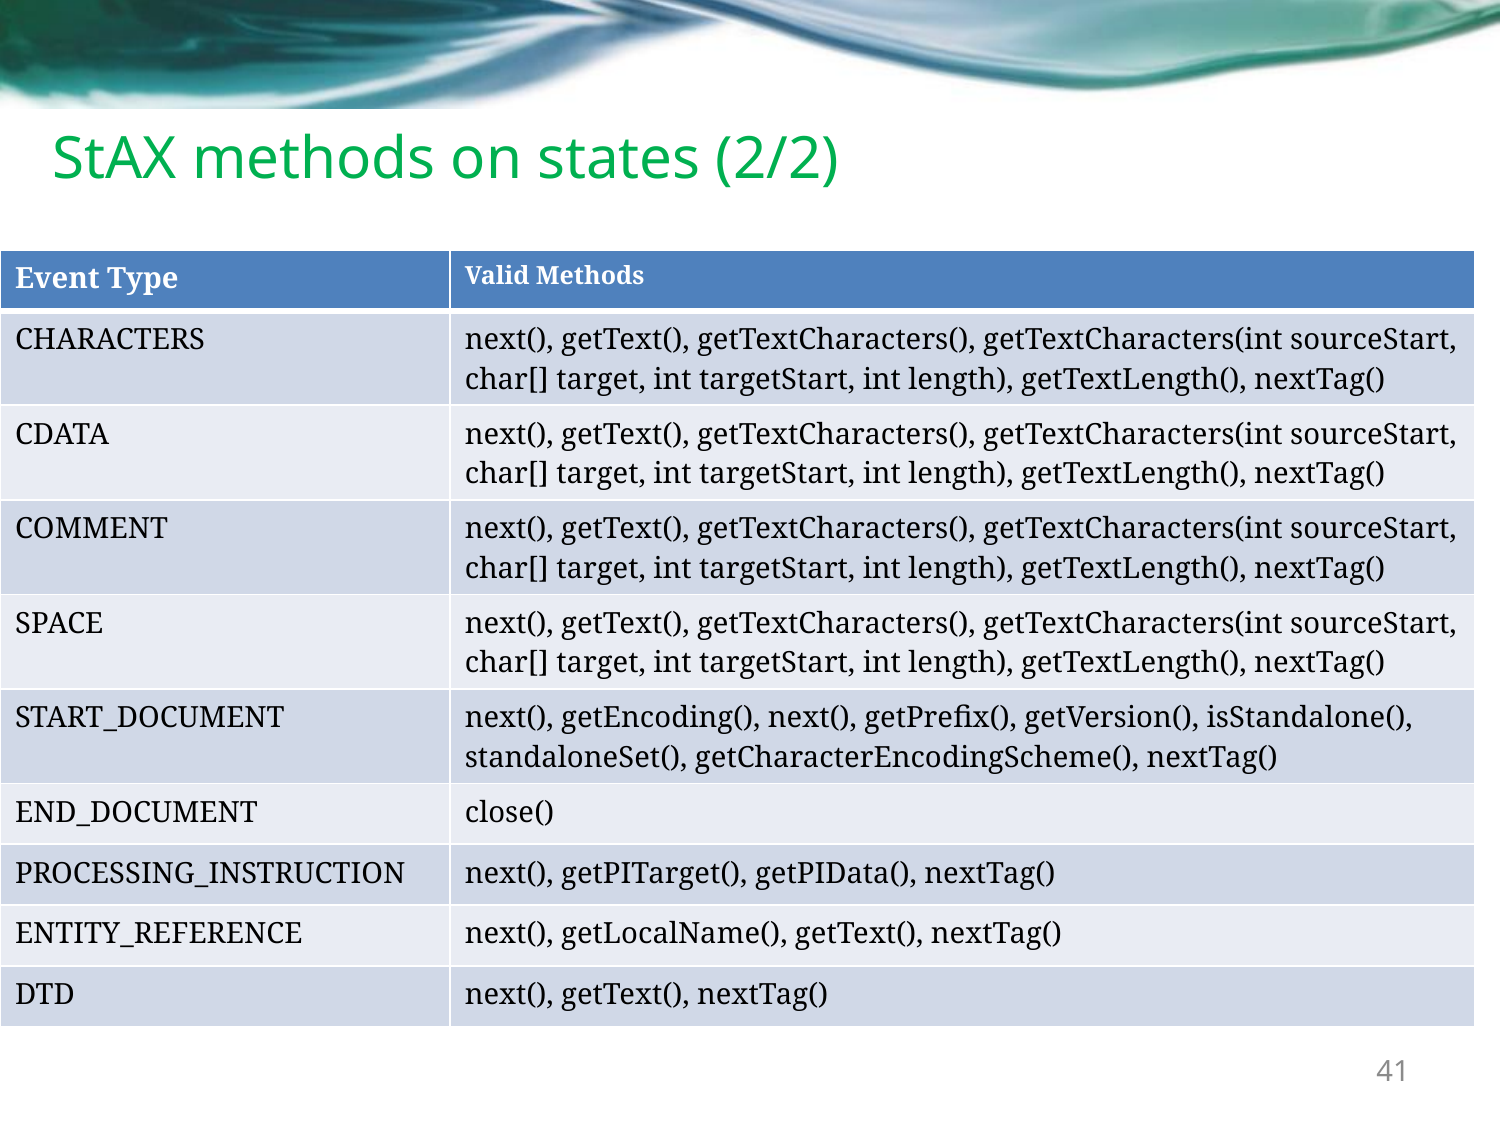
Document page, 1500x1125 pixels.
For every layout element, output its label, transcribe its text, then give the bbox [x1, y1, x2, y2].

slide_number 41 [1074, 1042, 1425, 1103]
table_cell CHARACTERS [1, 314, 449, 404]
table_cell SPACE [1, 595, 449, 688]
table_cell next(), getPITarget(), getPIData(), nextTag() [451, 845, 1474, 904]
table_cell DTD [1, 967, 449, 1026]
table_cell close() [451, 784, 1474, 843]
table_cell next(), getLocalName(), getText(), nextTag() [451, 906, 1474, 965]
title StAX methods on states (2/2) [37, 112, 1438, 225]
table_cell next(), getText(), getTextCharacters(), getTextCharacters(int sourceStart, char[] target, int targetStart, int length), getTextLength(), nextTag() [451, 406, 1474, 499]
table_cell next(), getEncoding(), next(), getPrefix(), getVersion(), isStandalone(), standaloneSet(), getCharacterEncodingScheme(), nextTag() [451, 690, 1474, 783]
table_cell next(), getText(), nextTag() [451, 967, 1474, 1026]
table_cell next(), getText(), getTextCharacters(), getTextCharacters(int sourceStart, char[] target, int targetStart, int length), getTextLength(), nextTag() [451, 595, 1474, 688]
table_cell ENTITY_REFERENCE [1, 906, 449, 965]
picture [0, 0, 1500, 109]
table_cell END_DOCUMENT [1, 784, 449, 843]
table_cell PROCESSING_INSTRUCTION [1, 845, 449, 904]
table_header Valid Methods [451, 251, 1474, 308]
table_cell next(), getText(), getTextCharacters(), getTextCharacters(int sourceStart, char[] target, int targetStart, int length), getTextLength(), nextTag() [451, 501, 1474, 594]
table_cell next(), getText(), getTextCharacters(), getTextCharacters(int sourceStart, char[] target, int targetStart, int length), getTextLength(), nextTag() [451, 314, 1474, 404]
table_header Event Type [1, 251, 449, 308]
table_cell CDATA [1, 406, 449, 499]
table_cell START_DOCUMENT [1, 690, 449, 783]
table_cell COMMENT [1, 501, 449, 594]
